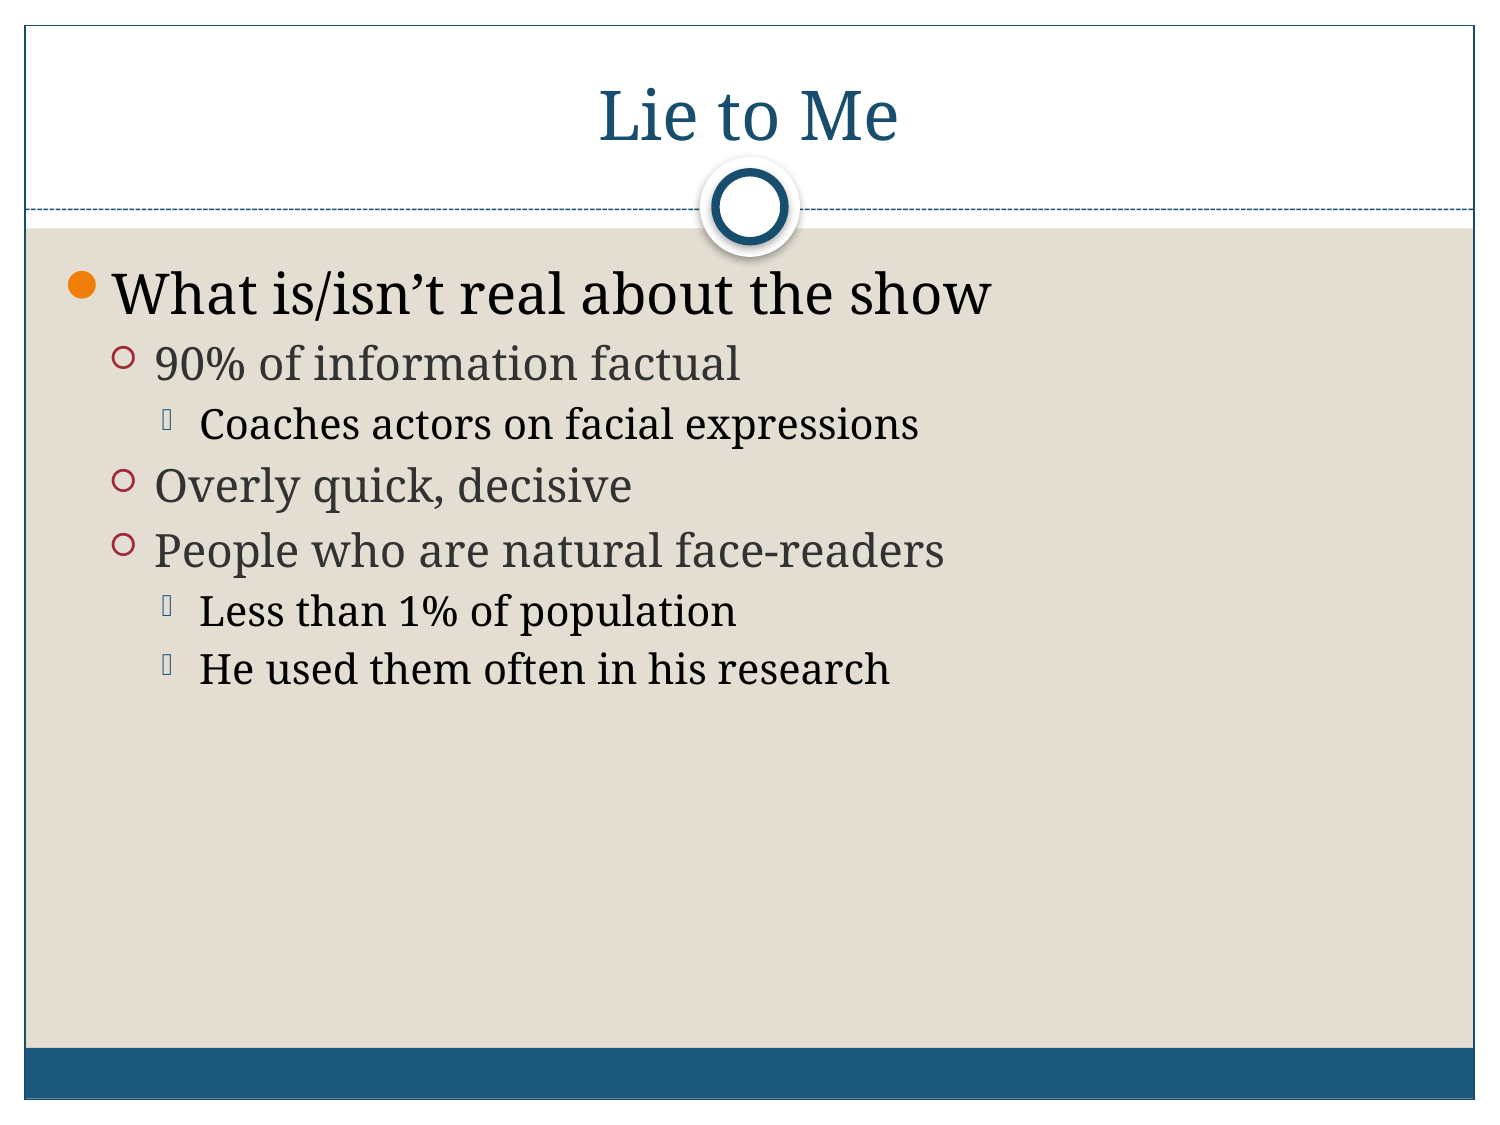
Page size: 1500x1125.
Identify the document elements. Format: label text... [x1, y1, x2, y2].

title Lie to Me [49, 37, 1450, 162]
list What is/isn’t real about the show 90% of information factual Coaches actors on facial expressions Overly quick, decisive People who are natural face-readers Less than 1% of population He used them often in his research [49, 250, 1445, 1001]
